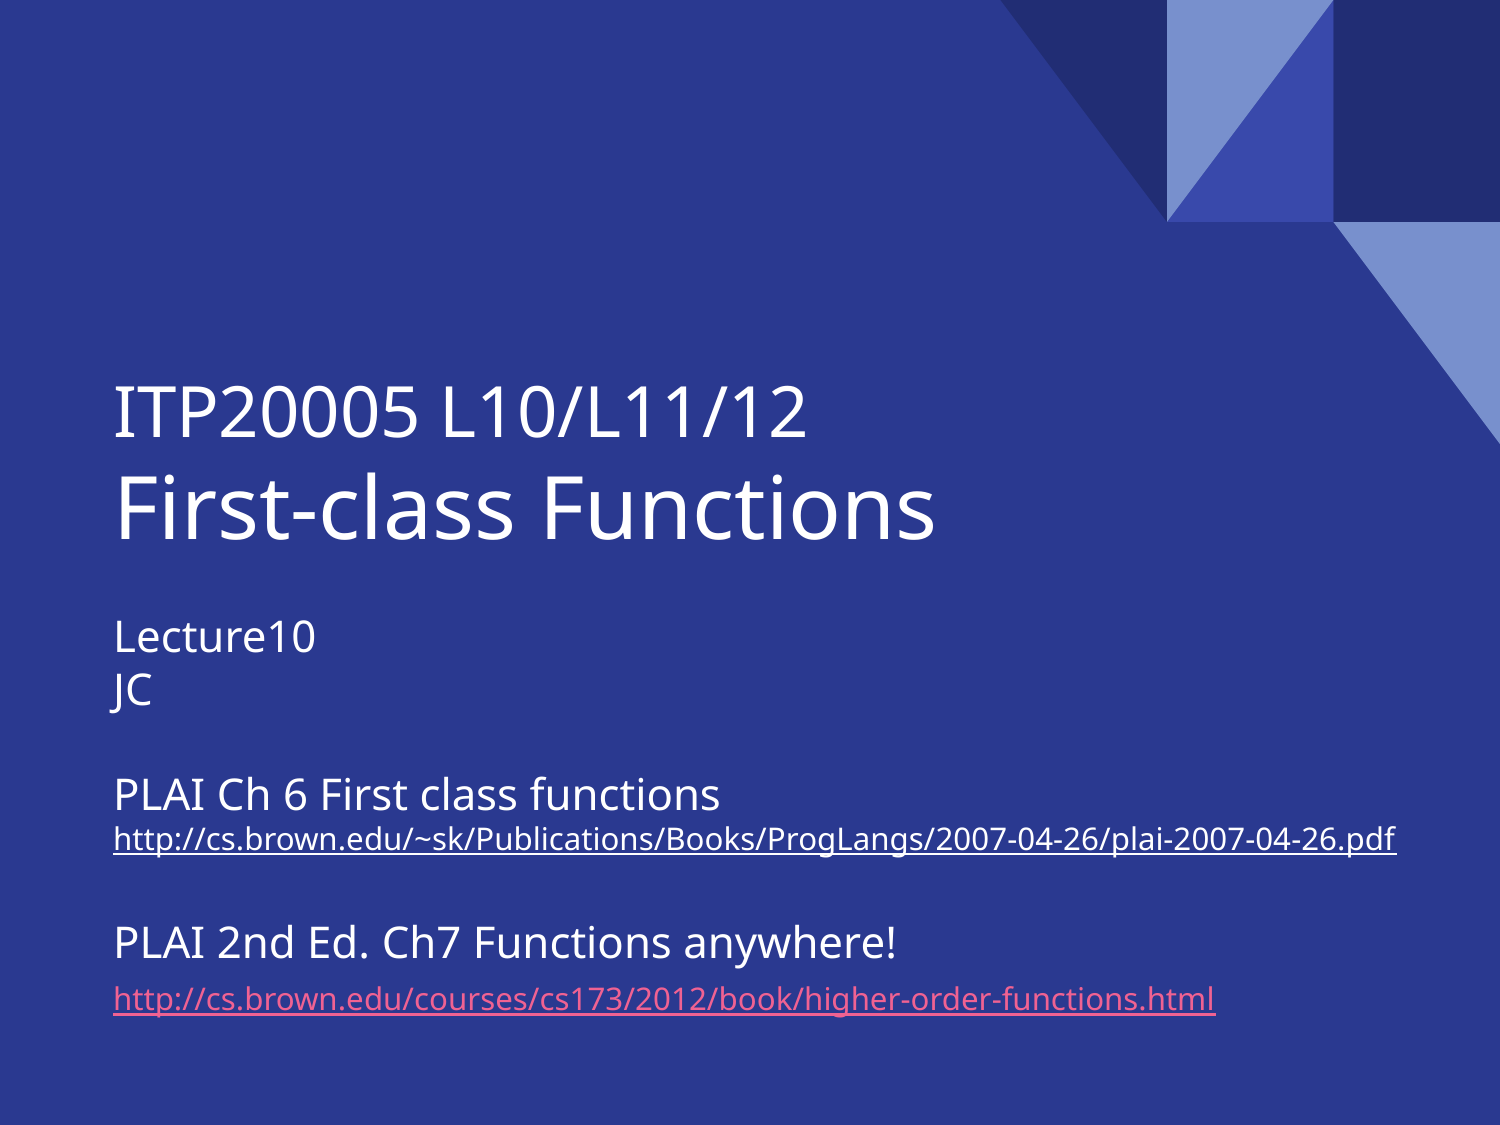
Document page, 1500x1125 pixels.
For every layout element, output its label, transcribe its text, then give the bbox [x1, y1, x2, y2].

subtitle Lecture10 JC PLAI Ch 6 First class functions http://cs.brown.edu/~sk/Publications/Books/ProgLangs/2007-04-26/plai-2007-04-26.pdf PLAI 2nd Ed. Ch7 Functions anywhere! http://cs.brown.edu/courses/cs173/2012/book/higher-order-functions.html [98, 594, 1447, 689]
title ITP20005 L10/L11/12 First-class Functions [98, 388, 1447, 572]
